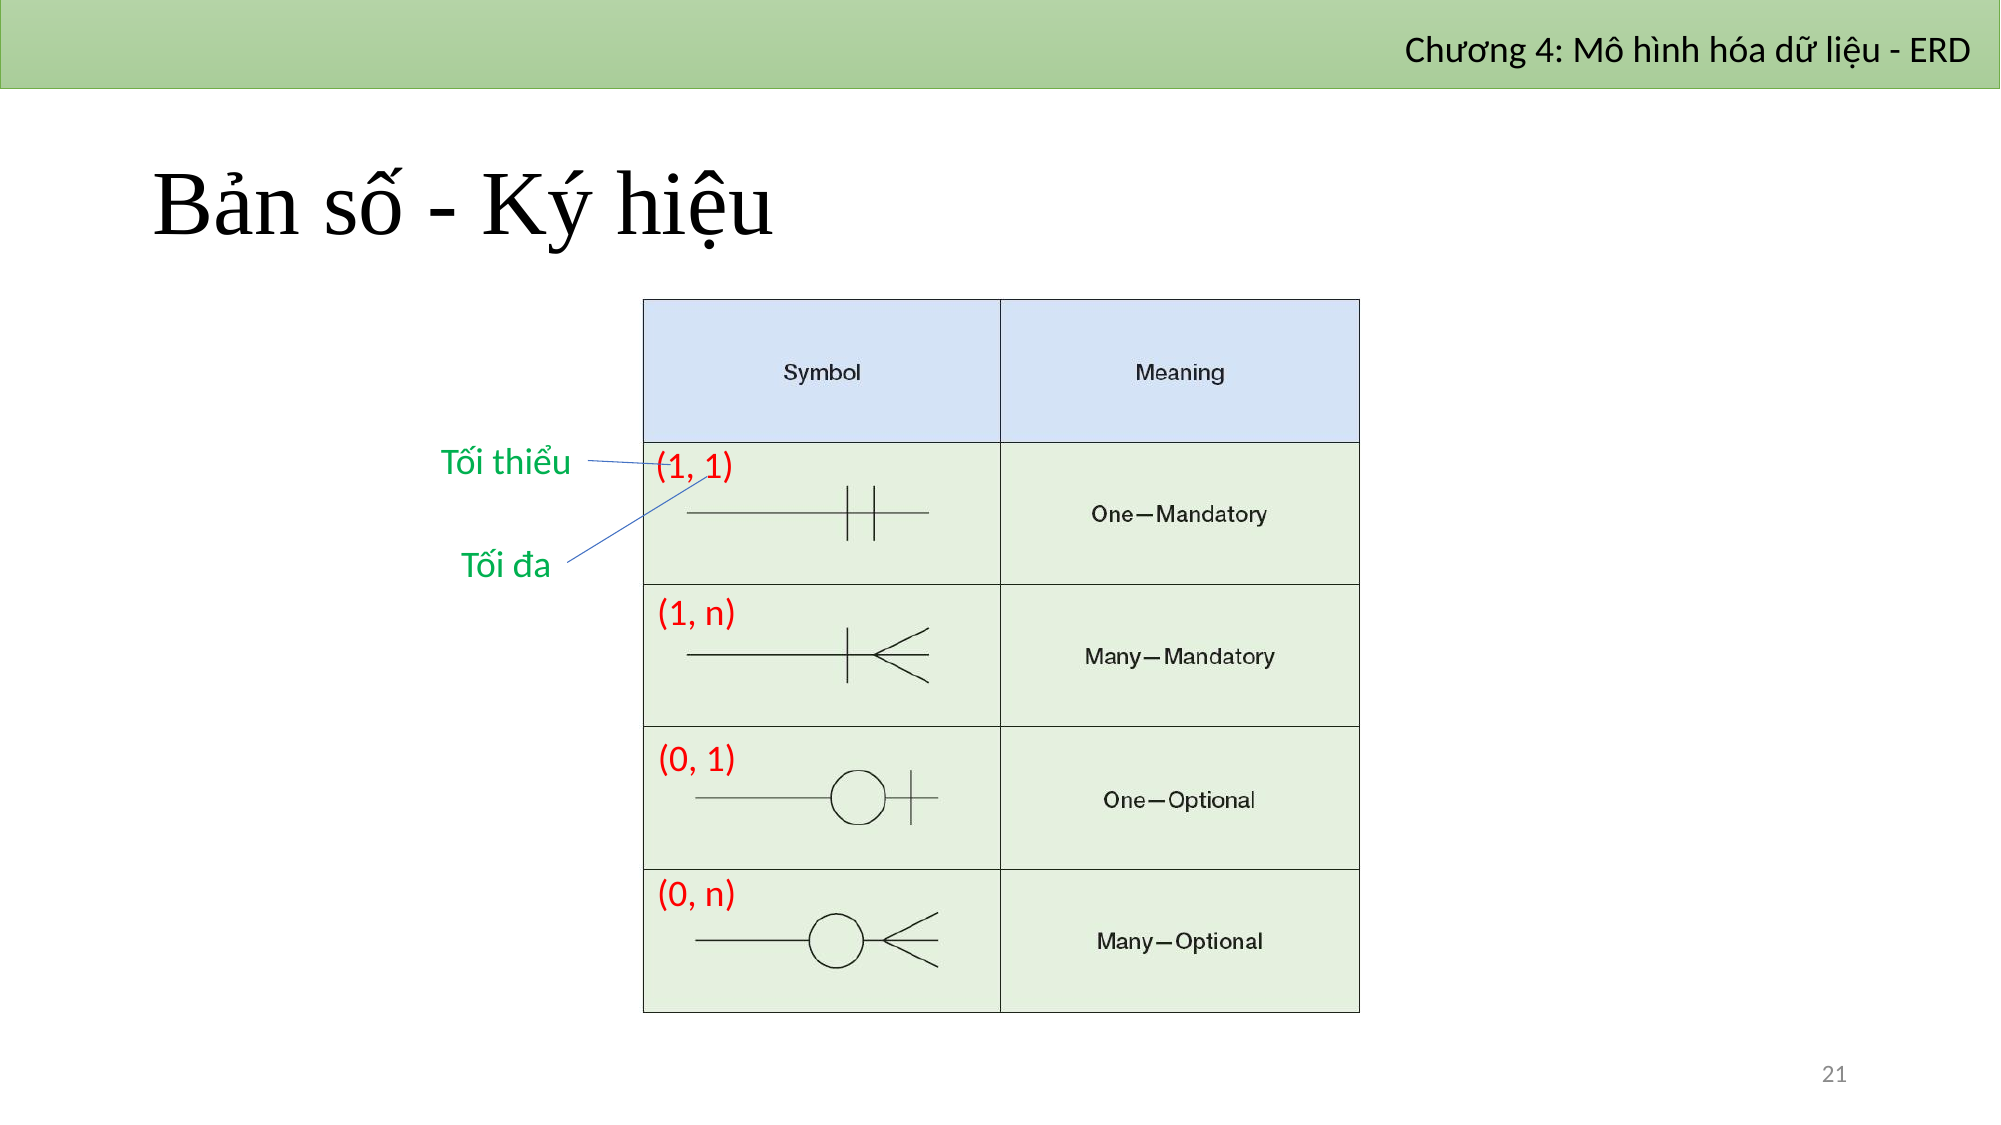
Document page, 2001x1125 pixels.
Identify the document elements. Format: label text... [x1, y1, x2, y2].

slide_number 21 [1412, 1042, 1863, 1103]
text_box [424, 430, 750, 593]
text_box Chương 4: Mô hình hóa dữ liệu - ERD [1130, 17, 1987, 78]
picture [639, 297, 1361, 1014]
title Bản số - Ký hiệu [137, 132, 1863, 278]
